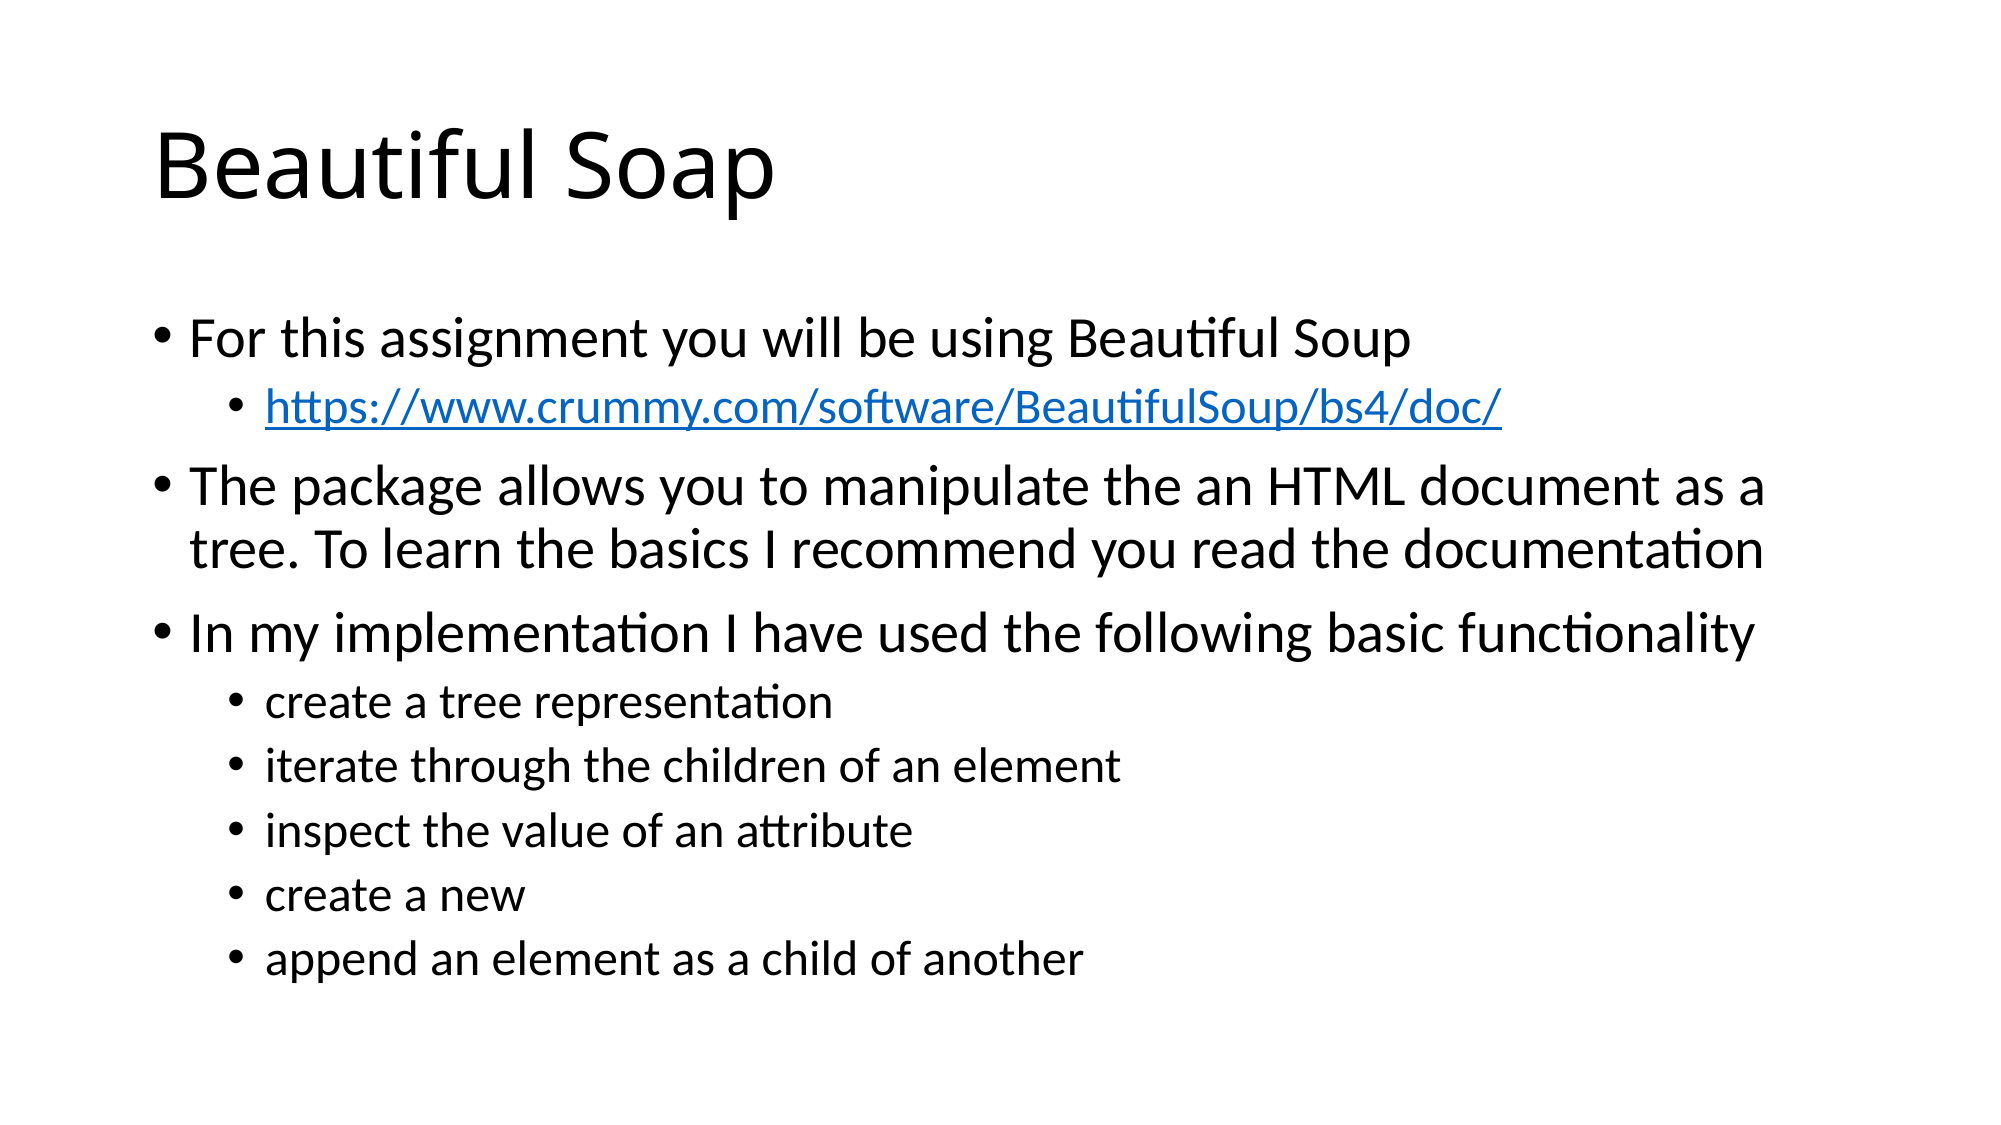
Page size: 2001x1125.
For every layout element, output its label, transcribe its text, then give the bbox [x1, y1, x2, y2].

list For this assignment you will be using Beautiful Soup https://www.crummy.com/software/BeautifulSoup/bs4/doc/ The package allows you to manipulate the an HTML document as a tree. To learn the basics I recommend you read the documentation In my implementation I have used the following basic functionality create a tree representation iterate through the children of an element inspect the value of an attribute create a new append an element as a child of another [137, 299, 1863, 1014]
title Beautiful Soap [137, 59, 1863, 278]
